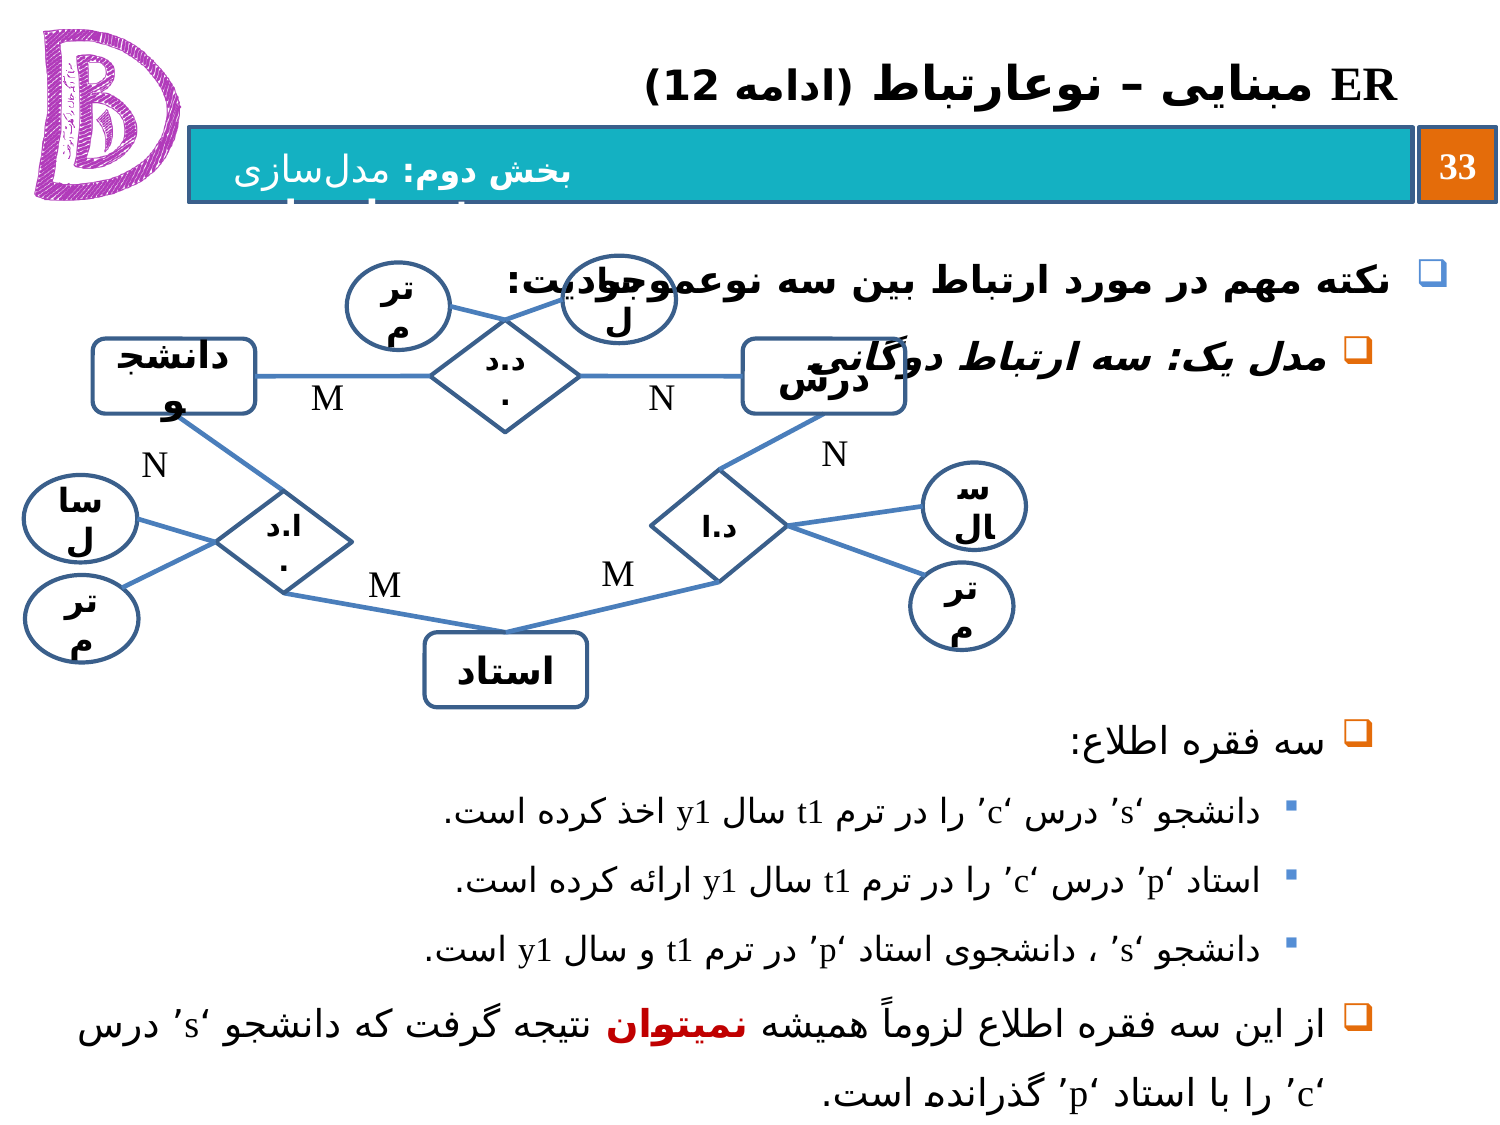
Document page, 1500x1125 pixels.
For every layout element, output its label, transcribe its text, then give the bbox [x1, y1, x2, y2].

picture [12, 21, 202, 212]
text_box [23, 255, 1027, 708]
list نکته مهم در مورد ارتباط بین سه نوع‏موجودیت: مدل یک: سه ارتباط دوگانی سه فقره اطلاع: دانشجو ‘s’ درس ‘c’ را در ترم t1 سال y1 اخذ کرده است. استاد ‘p’ درس ‘c’ را در ترم t1 سال y1 ارائه کرده است. دانشجو ‘s’ ، دانشجوی استاد ‘p’ در ترم t1 و سال y1 است. از این سه فقره اطلاع لزوماً همیشه نمی‏توان نتیجه گرفت که دانشجو ‘s’ درس ‘c’ را با استاد ‘p’ گذرانده است. [37, 224, 1463, 1125]
title ER مبنایی – نوع‏ارتباط (ادامه 12) [237, 37, 1413, 125]
